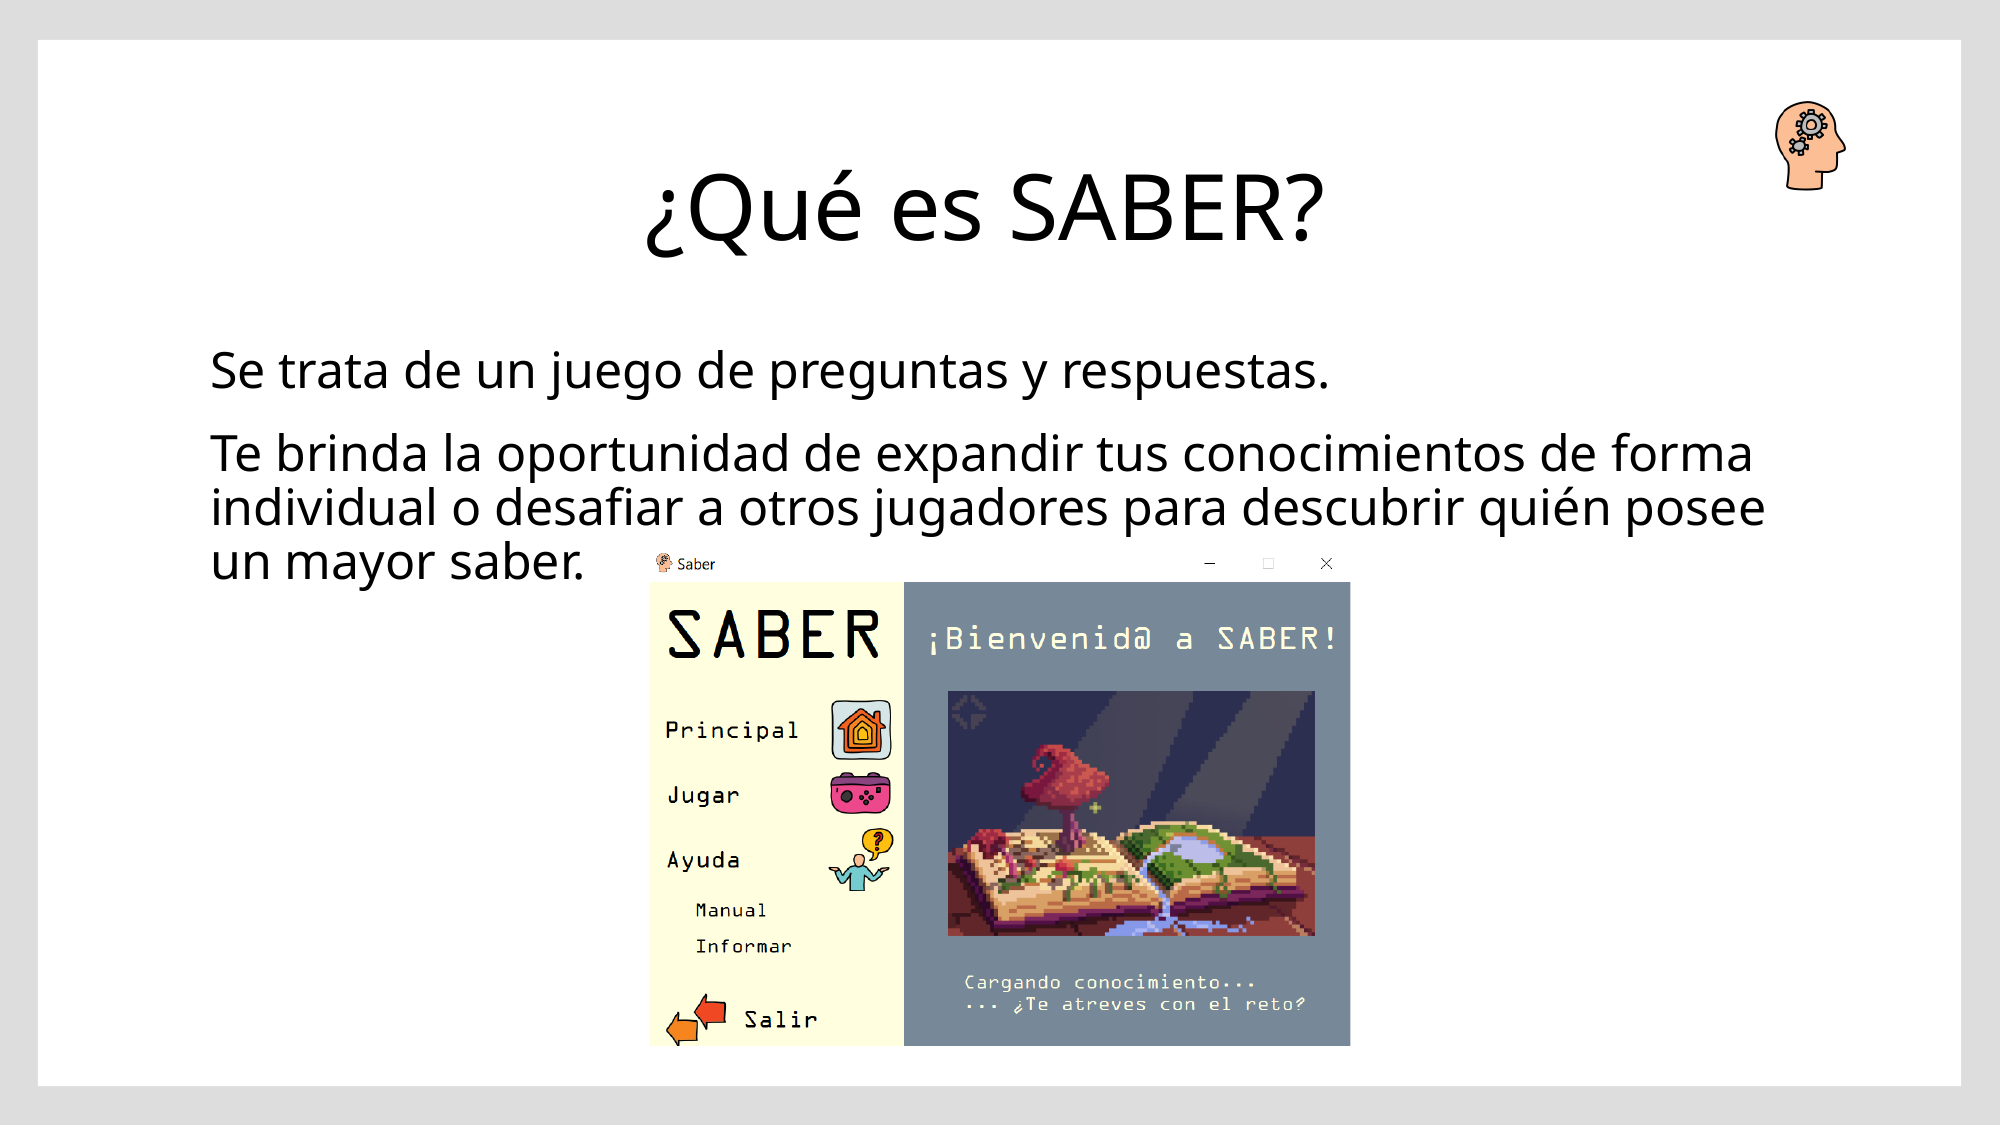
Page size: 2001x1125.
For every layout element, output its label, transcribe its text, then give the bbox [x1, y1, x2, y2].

list Se trata de un juego de preguntas y respuestas. Te brinda la oportunidad de expandir tus conocimientos de forma individual o desafiar a otros jugadores para descubrir quién posee un mayor saber. [187, 337, 1808, 1000]
picture [1760, 99, 1854, 193]
picture [649, 546, 1351, 1046]
title ¿Qué es SABER? [187, 99, 1808, 323]
